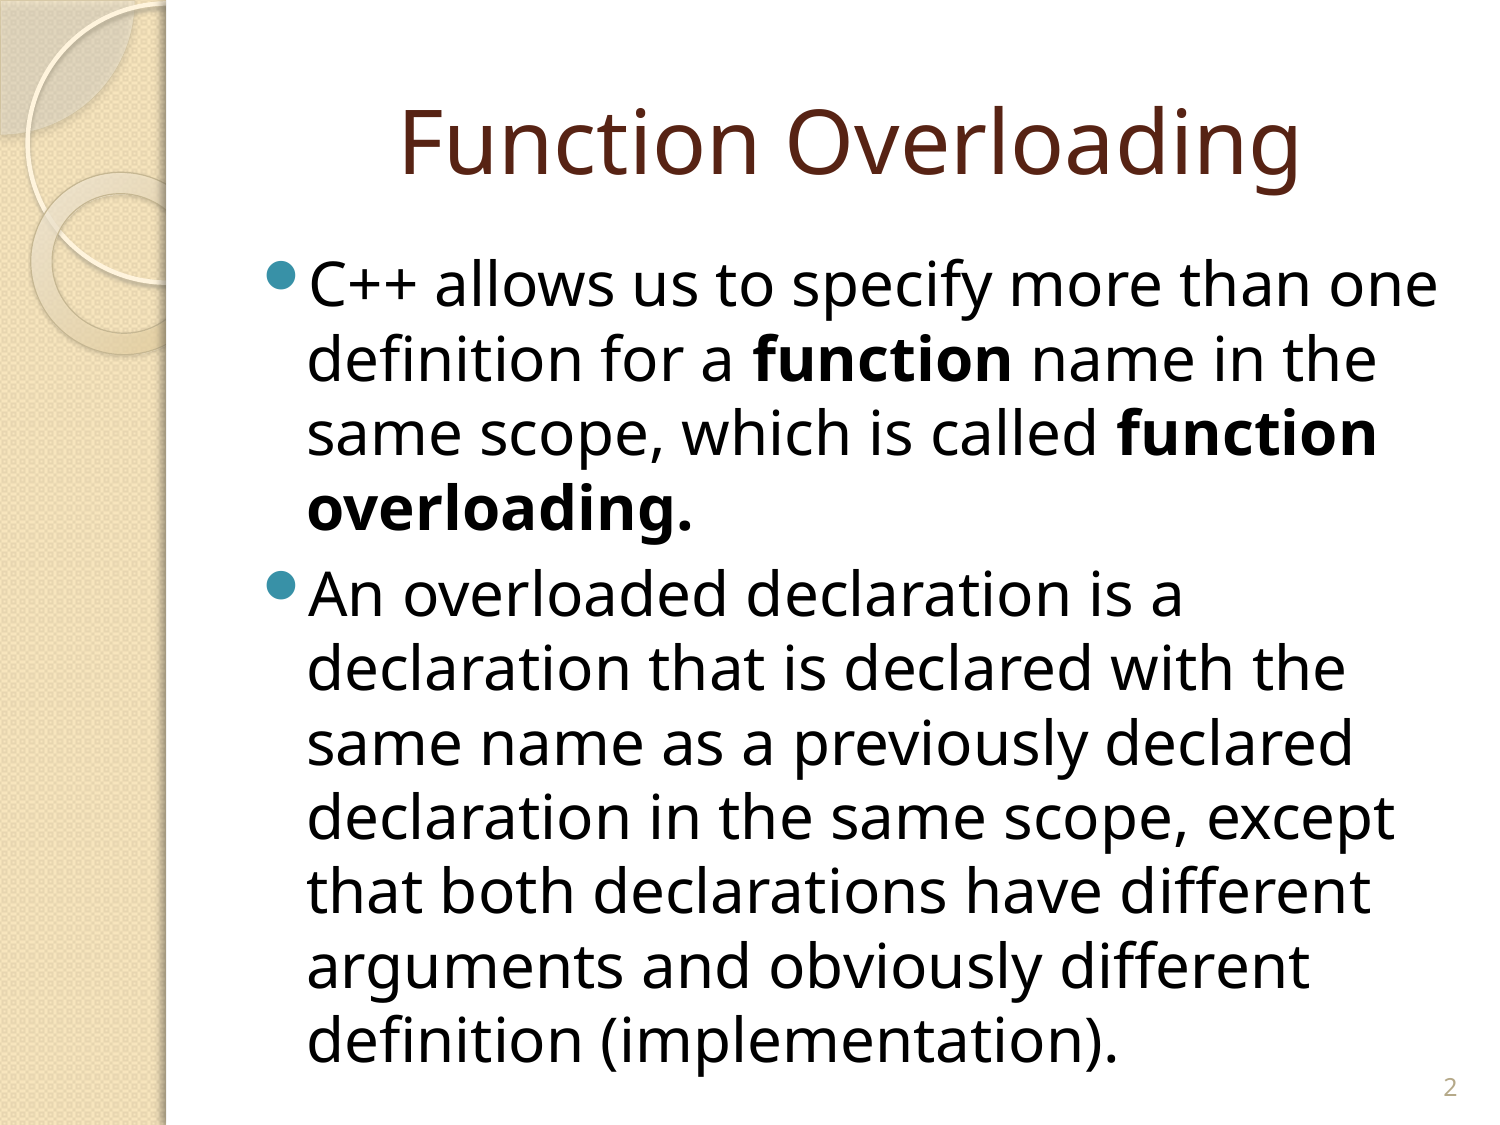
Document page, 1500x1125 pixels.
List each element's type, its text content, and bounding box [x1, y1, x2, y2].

title Function Overloading [235, 45, 1466, 233]
slide_number 2 [1413, 1034, 1488, 1113]
list C++ allows us to specify more than one definition for a function name in the same scope, which is called function overloading. An overloaded declaration is a declaration that is declared with the same name as a previously declared declaration in the same scope, except that both declarations have different arguments and obviously different definition (implementation). [235, 237, 1466, 1100]
